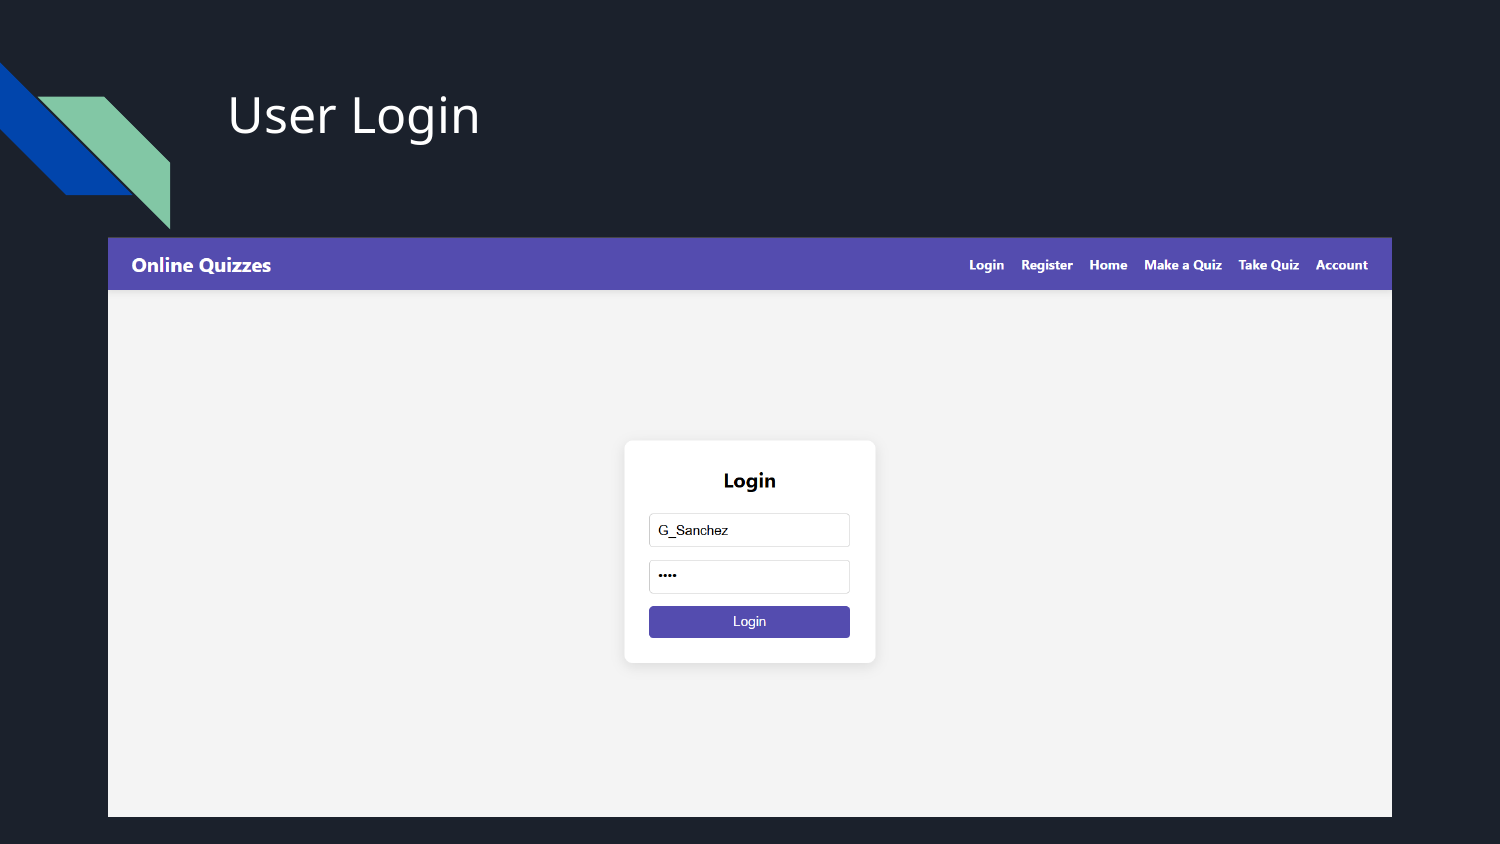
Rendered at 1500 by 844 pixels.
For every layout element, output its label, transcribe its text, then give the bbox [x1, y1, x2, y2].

title User Login [212, 64, 1368, 215]
picture [108, 237, 1392, 817]
